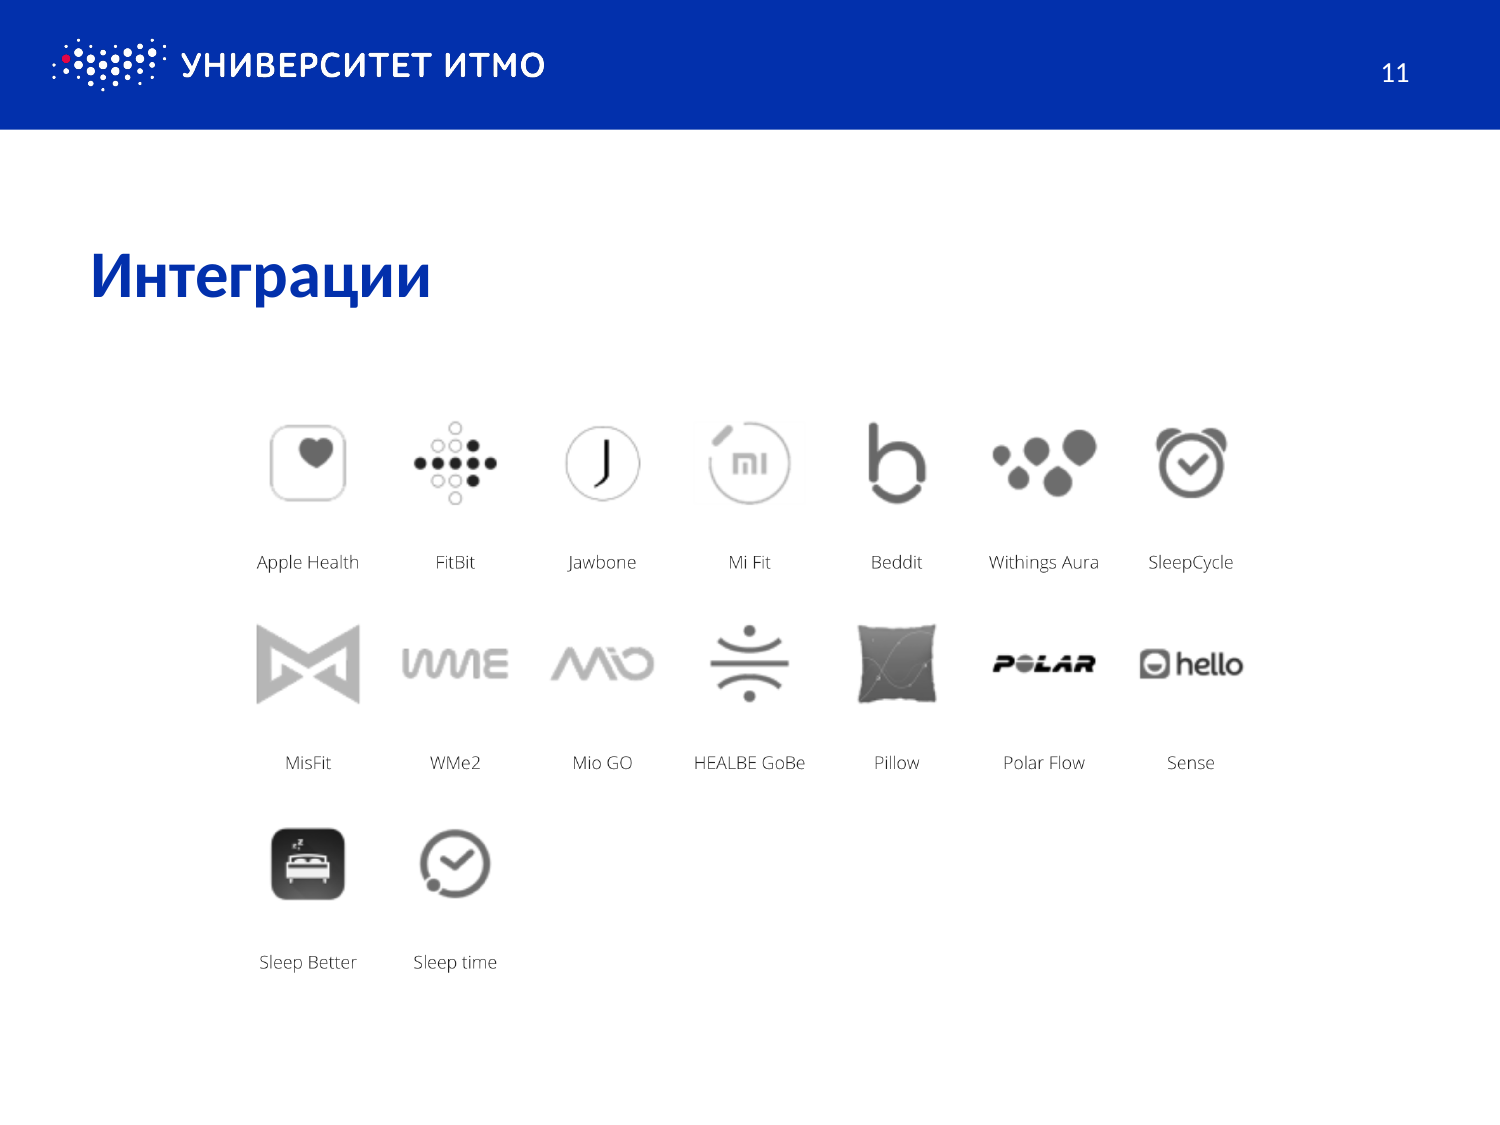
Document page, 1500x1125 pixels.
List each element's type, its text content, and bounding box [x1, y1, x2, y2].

footer 11 [661, 40, 1425, 101]
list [215, 384, 1285, 1006]
picture [0, 0, 596, 130]
title Интеграции [75, 202, 1425, 339]
